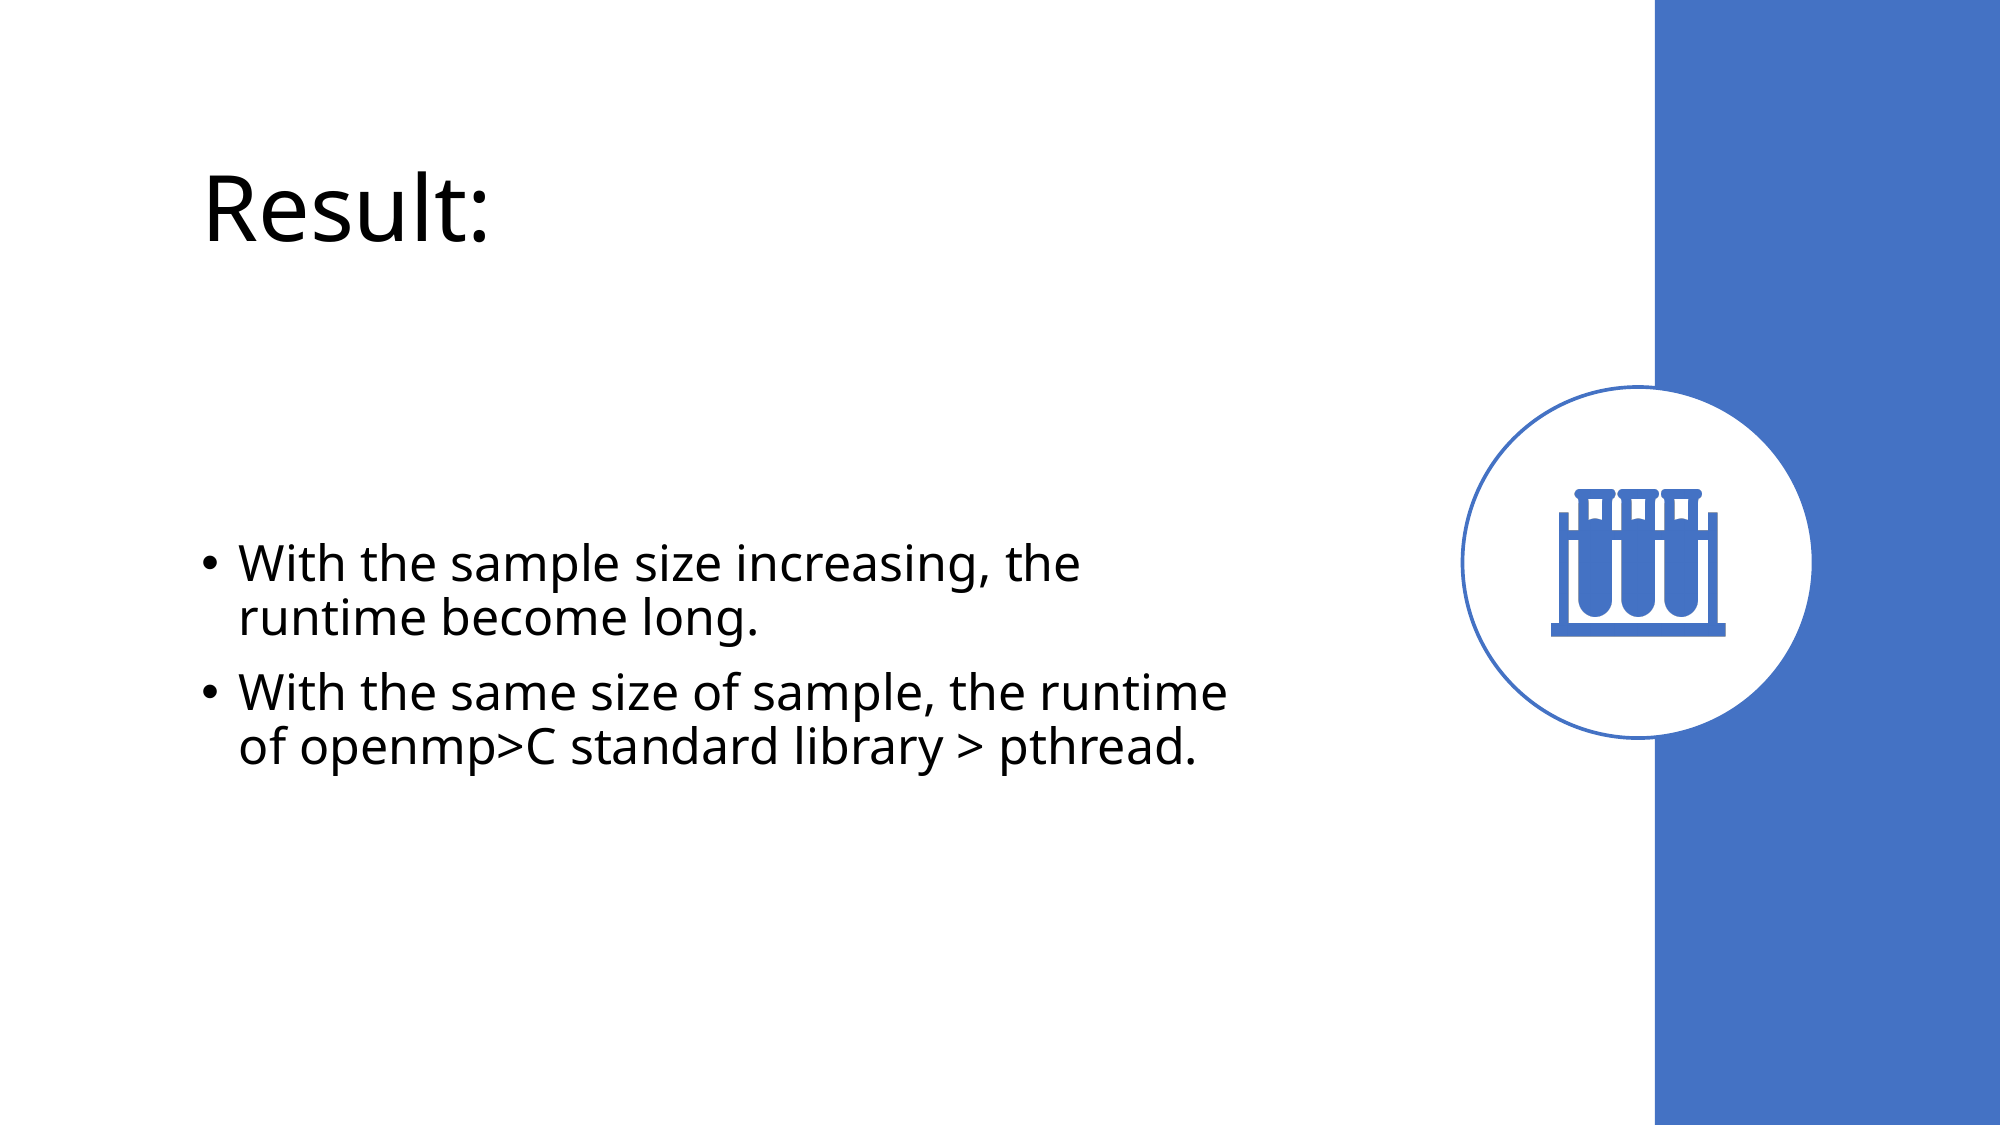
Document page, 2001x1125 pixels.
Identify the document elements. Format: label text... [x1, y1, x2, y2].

picture [1544, 468, 1732, 657]
text_box [1654, 0, 2000, 1125]
title Result: [186, 102, 1413, 321]
list With the sample size increasing, the runtime become long. With the same size of sample, the runtime of openmp>C standard library > pthread. [186, 373, 1248, 940]
text_box [1461, 385, 1815, 740]
